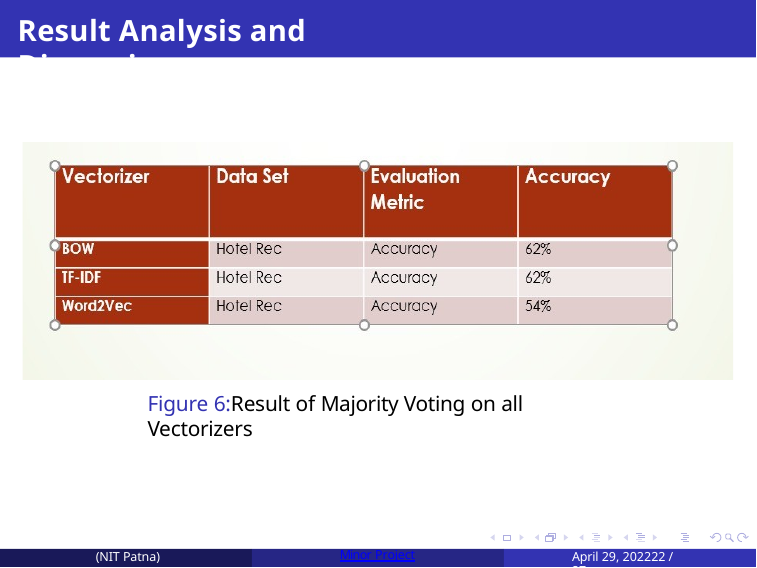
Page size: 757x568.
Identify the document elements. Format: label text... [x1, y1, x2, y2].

text_box Figure 6:Result of Majority Voting on all Vectorizers [145, 388, 604, 441]
text_box Result Analysis and Discussion [15, 9, 439, 83]
text_box [22, 142, 734, 380]
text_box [0, 548, 757, 568]
